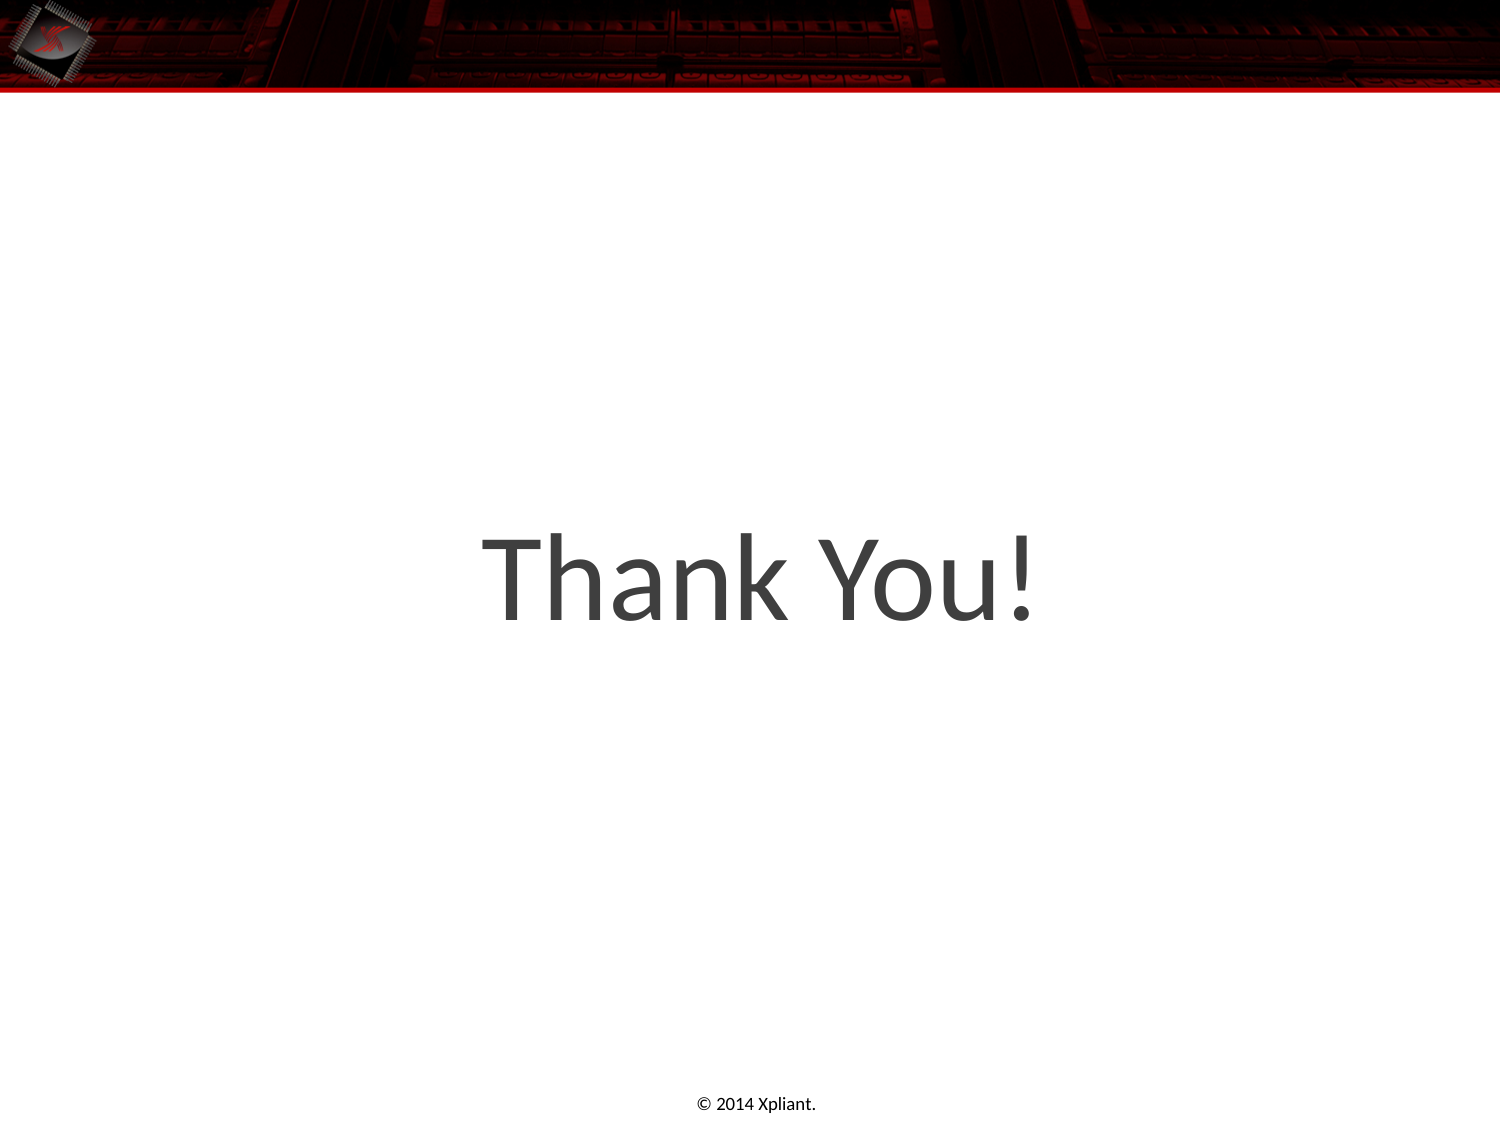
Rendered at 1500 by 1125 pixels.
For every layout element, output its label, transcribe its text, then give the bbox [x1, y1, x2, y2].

list Thank You! [75, 112, 1450, 1075]
picture [0, 0, 1500, 87]
footer © 2014 Xpliant. [212, 1084, 1300, 1122]
